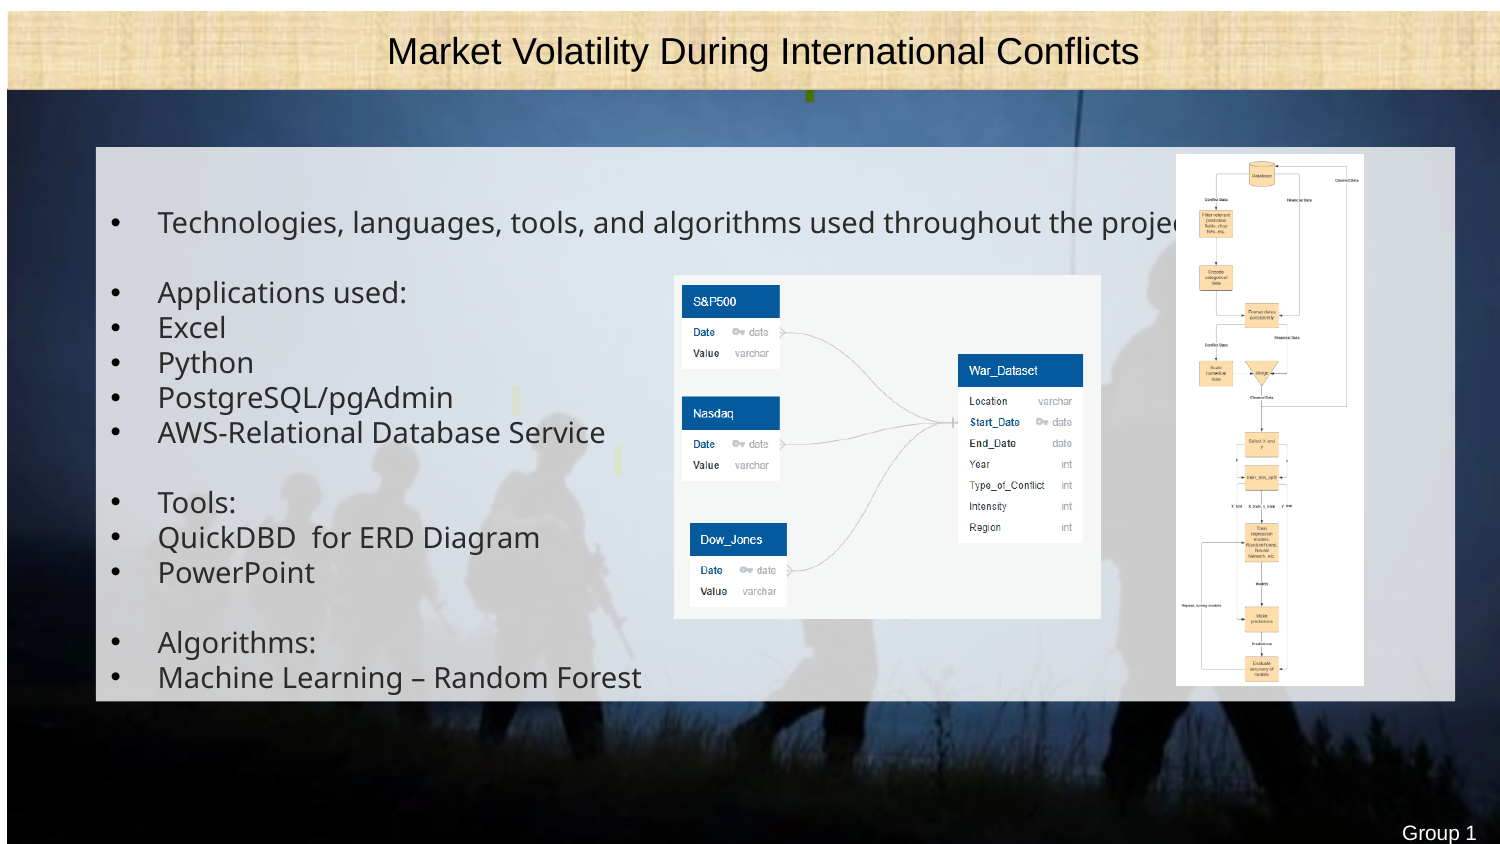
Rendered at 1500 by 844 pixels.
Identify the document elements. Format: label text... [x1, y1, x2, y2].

subtitle Market Volatility During International Conflicts [7, 11, 1500, 68]
picture [7, 68, 1500, 844]
